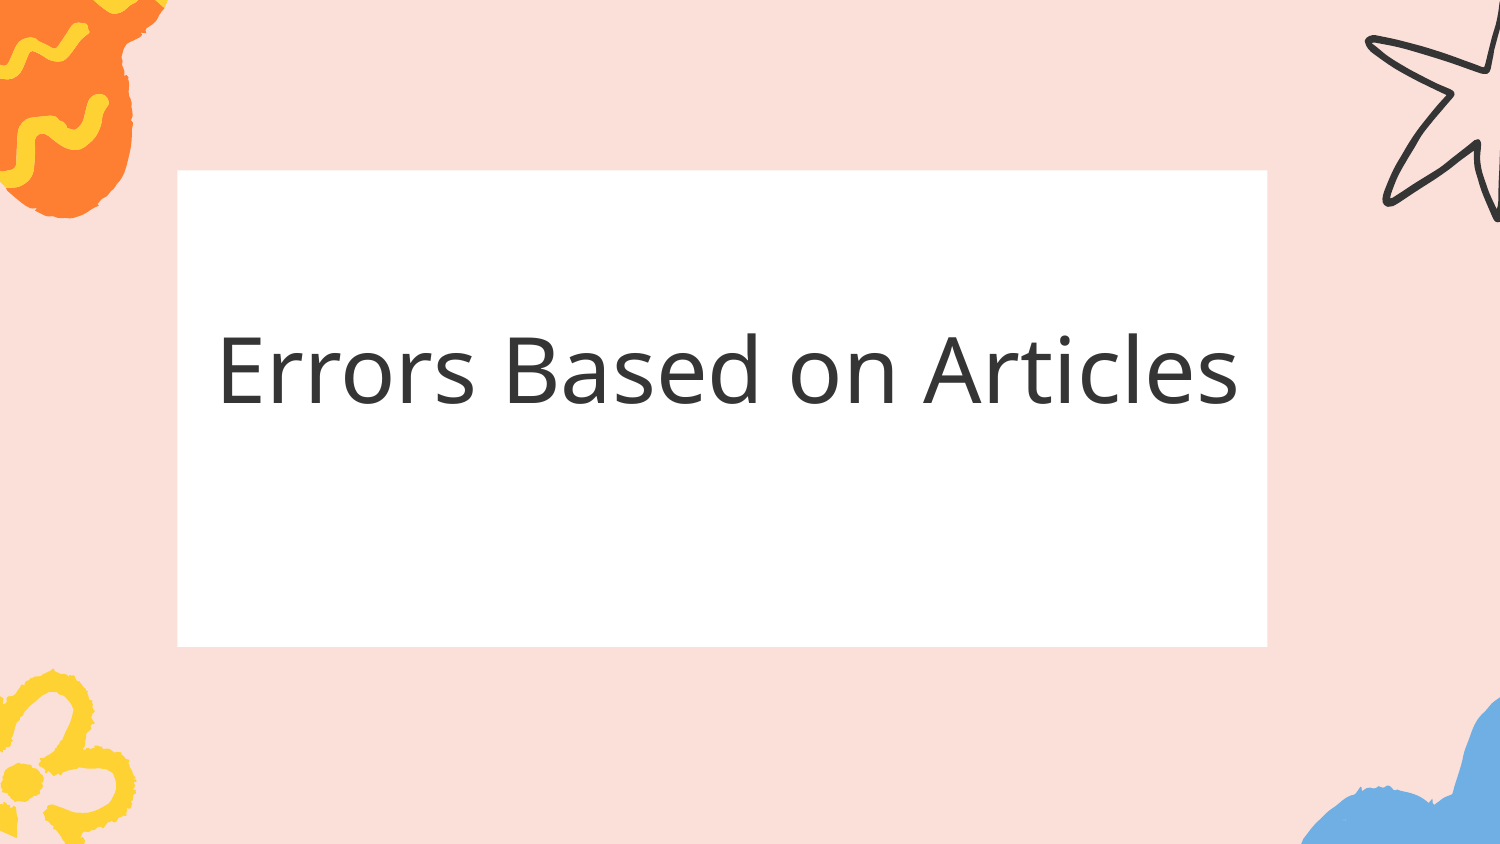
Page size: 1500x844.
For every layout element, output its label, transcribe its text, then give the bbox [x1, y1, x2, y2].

subtitle Errors Based on Articles [177, 170, 1268, 647]
